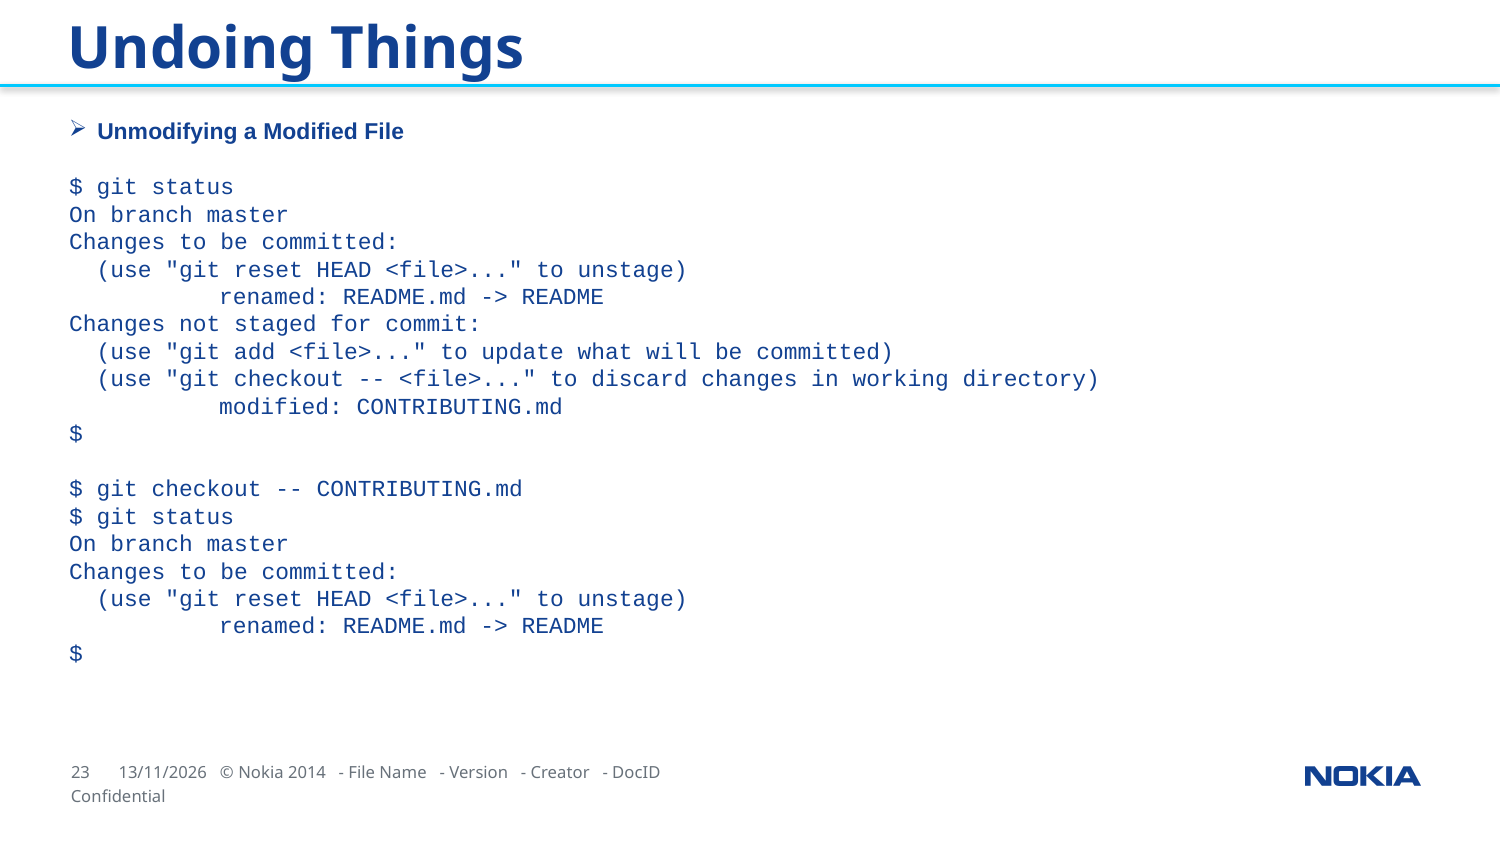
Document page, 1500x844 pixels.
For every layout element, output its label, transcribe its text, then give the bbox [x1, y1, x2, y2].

text_box Unmodifying a Modified File $ git status On branch master Changes to be committed: (use "git reset HEAD <file>..." to unstage) renamed: README.md -> README Changes not staged for commit: (use "git add <file>..." to update what will be committed) (use "git checkout -- <file>..." to discard changes in working directory) modified: CONTRIBUTING.md $ $ git checkout -- CONTRIBUTING.md $ git status On branch master Changes to be committed: (use "git reset HEAD <file>..." to unstage) renamed: README.md -> README $ [54, 109, 1500, 701]
text_box Undoing Things [53, 2, 1282, 82]
picture [1305, 766, 1421, 786]
